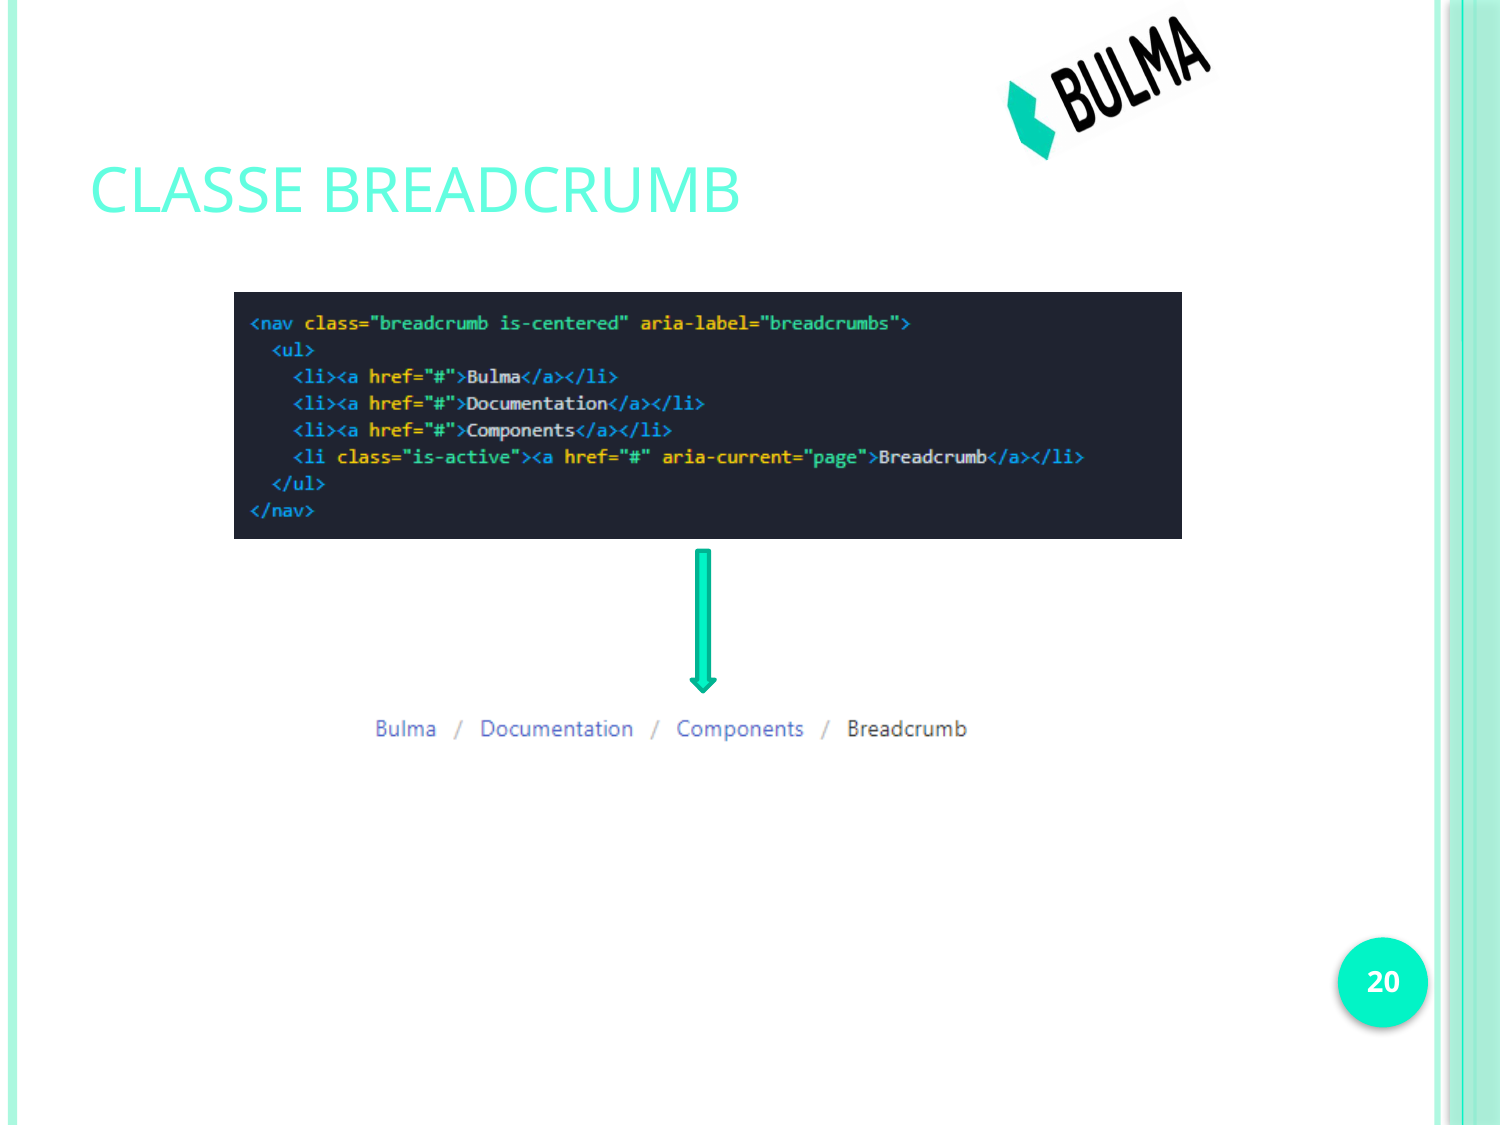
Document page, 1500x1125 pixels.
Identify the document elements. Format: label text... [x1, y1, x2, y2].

picture [362, 714, 1061, 764]
picture [233, 292, 1182, 539]
slide_number 20 [1333, 940, 1434, 1027]
picture [996, 0, 1219, 166]
text_box [689, 548, 717, 694]
title Classe breadcrumb [75, 45, 1300, 233]
